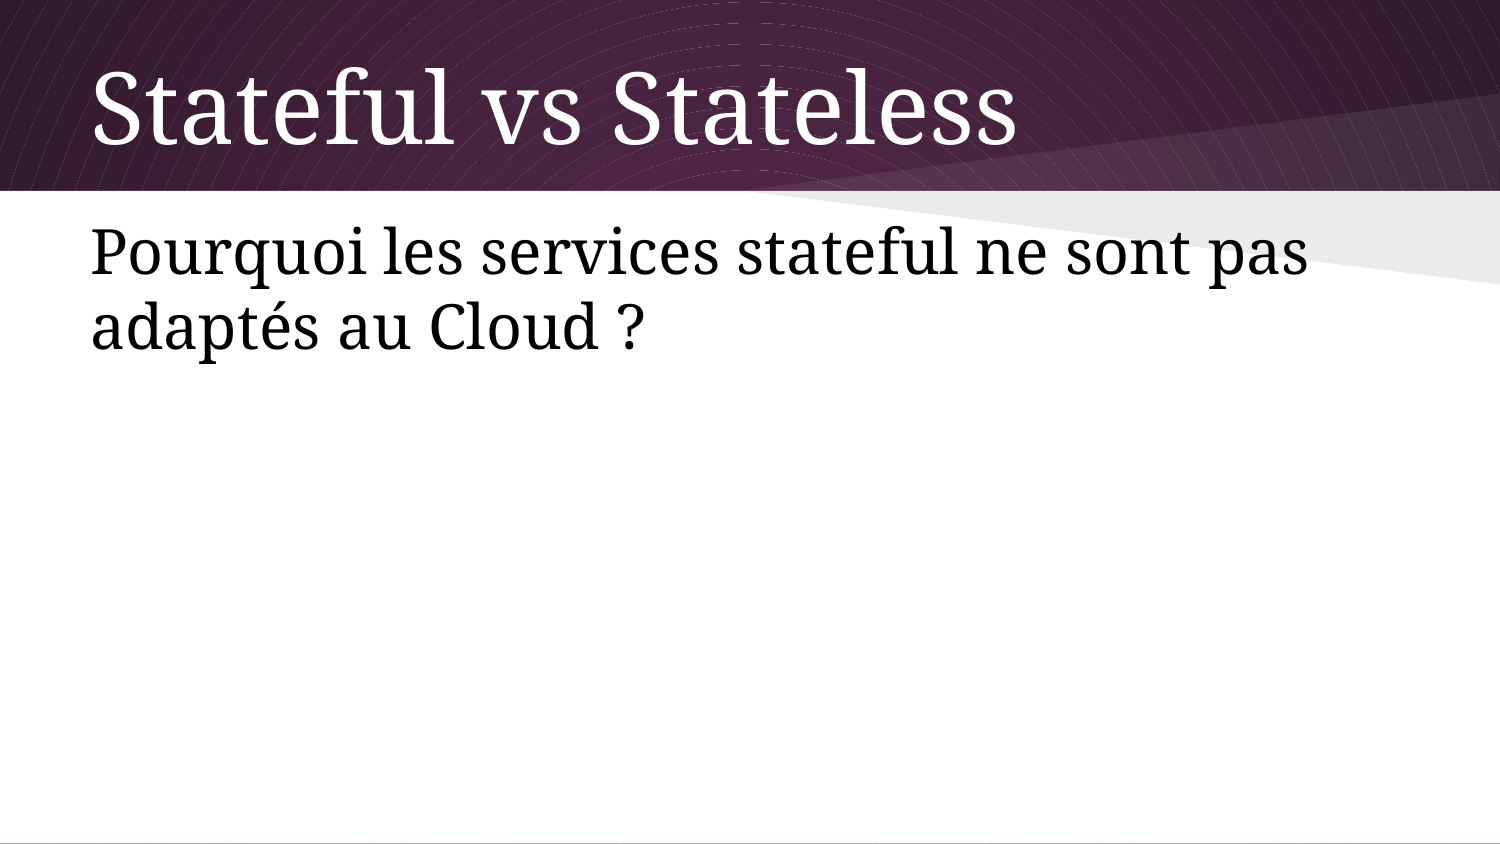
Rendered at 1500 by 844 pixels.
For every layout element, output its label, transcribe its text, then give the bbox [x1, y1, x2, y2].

list Pourquoi les services stateful ne sont pas adaptés au Cloud ? [75, 196, 1425, 808]
title Stateful vs Stateless [75, 33, 1425, 175]
